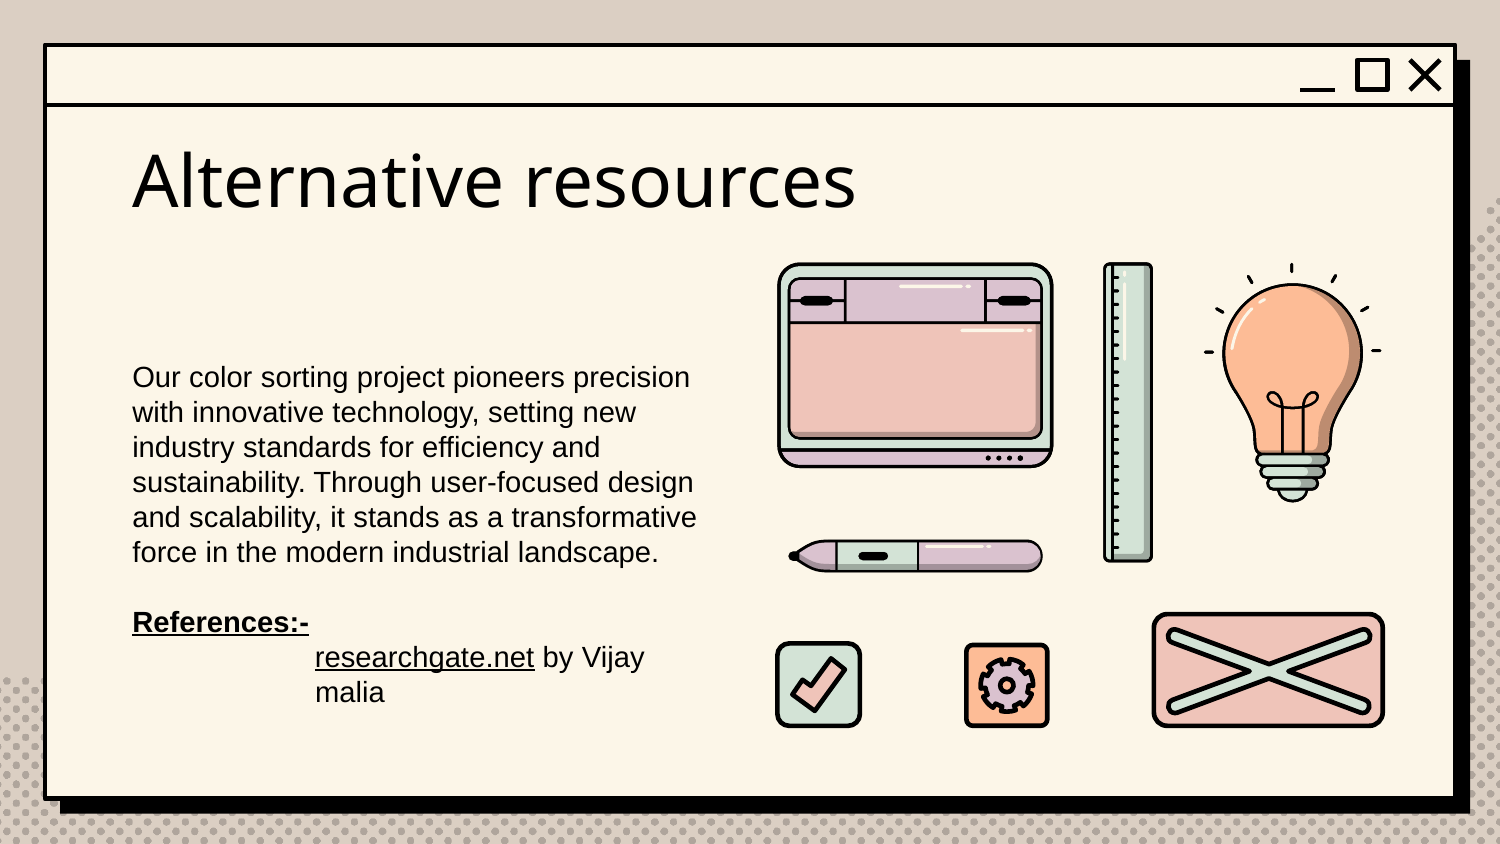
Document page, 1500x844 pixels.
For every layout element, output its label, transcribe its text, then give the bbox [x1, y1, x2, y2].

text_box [1153, 613, 1383, 727]
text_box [1202, 262, 1383, 504]
text_box Our color sorting project pioneers precision with innovative technology, setting new industry standards for efficiency and sustainability. Through user-focused design and scalability, it stands as a transformative force in the modern industrial landscape. References:- researchgate.net by Vijay malia [117, 343, 720, 600]
title Alternative resources [117, 120, 1383, 233]
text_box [1103, 262, 1154, 563]
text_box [777, 262, 1054, 469]
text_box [966, 644, 1048, 727]
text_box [777, 643, 861, 727]
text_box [787, 539, 1044, 573]
